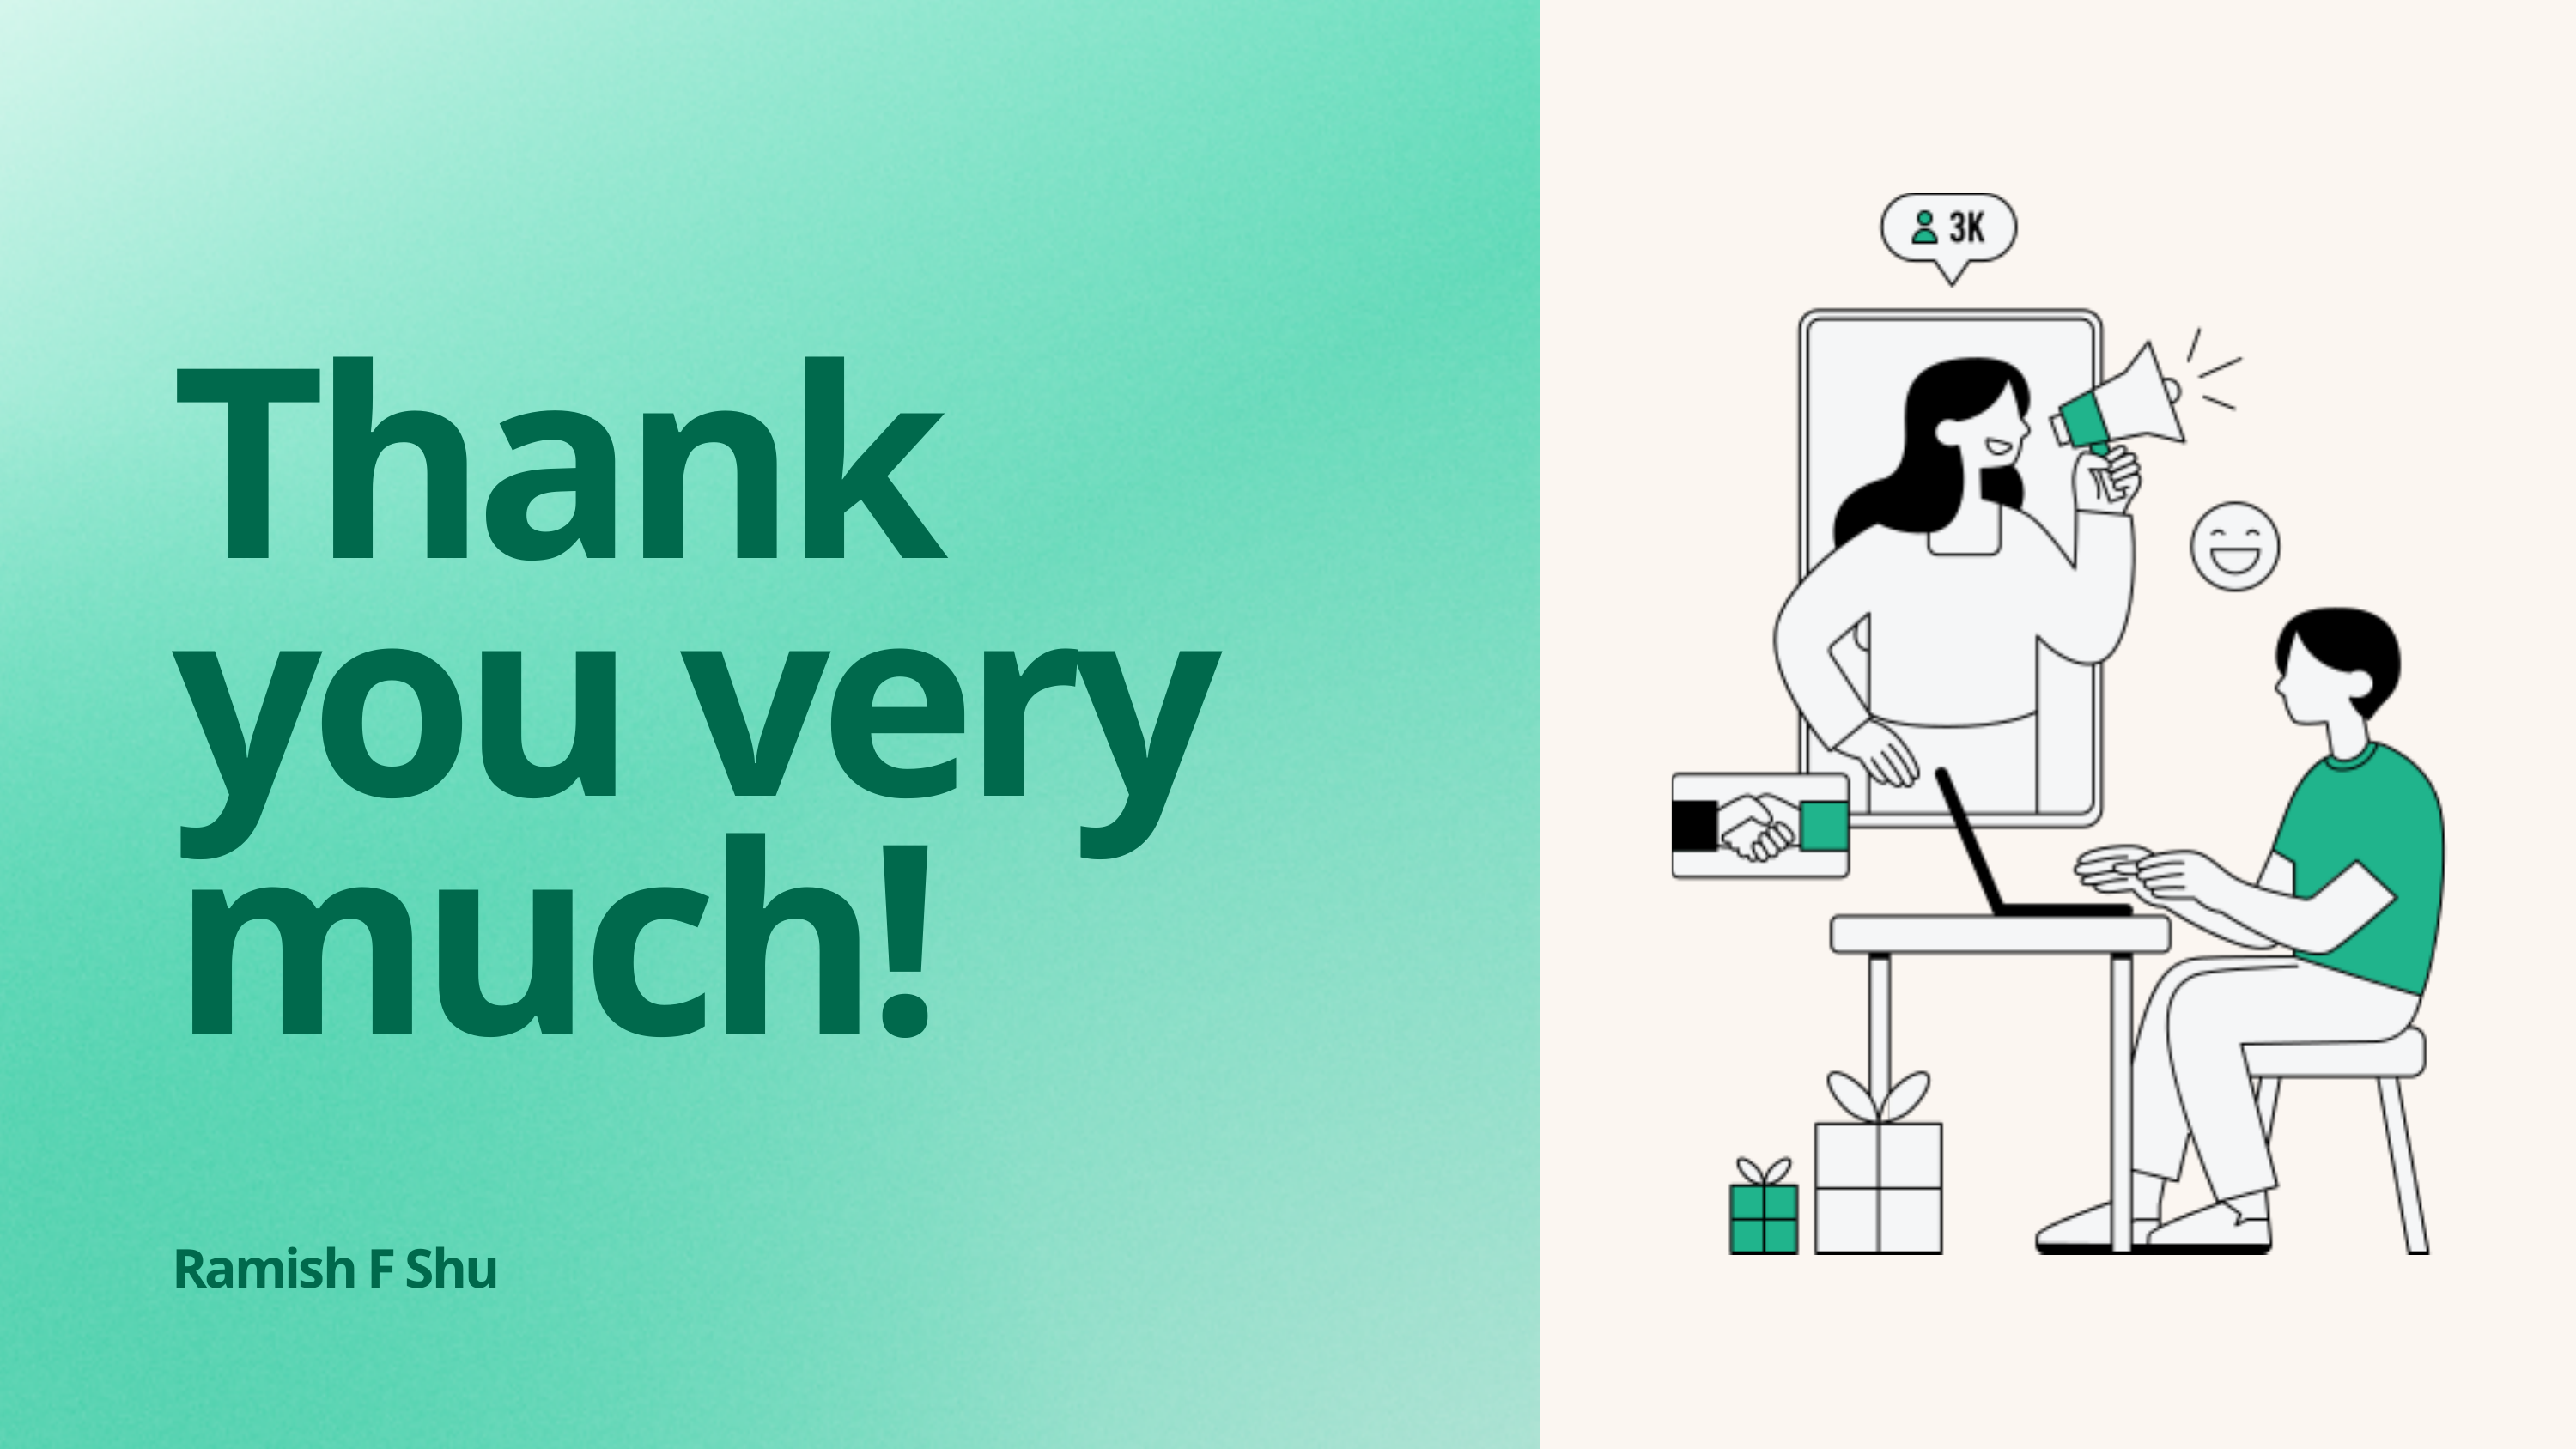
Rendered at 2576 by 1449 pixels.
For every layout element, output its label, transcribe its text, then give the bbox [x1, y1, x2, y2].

text_box [1671, 193, 2456, 1255]
text_box Thank you very much! [171, 373, 1319, 1088]
text_box [0, 0, 1540, 1449]
text_box Ramish F Shu [172, 1250, 1465, 1299]
